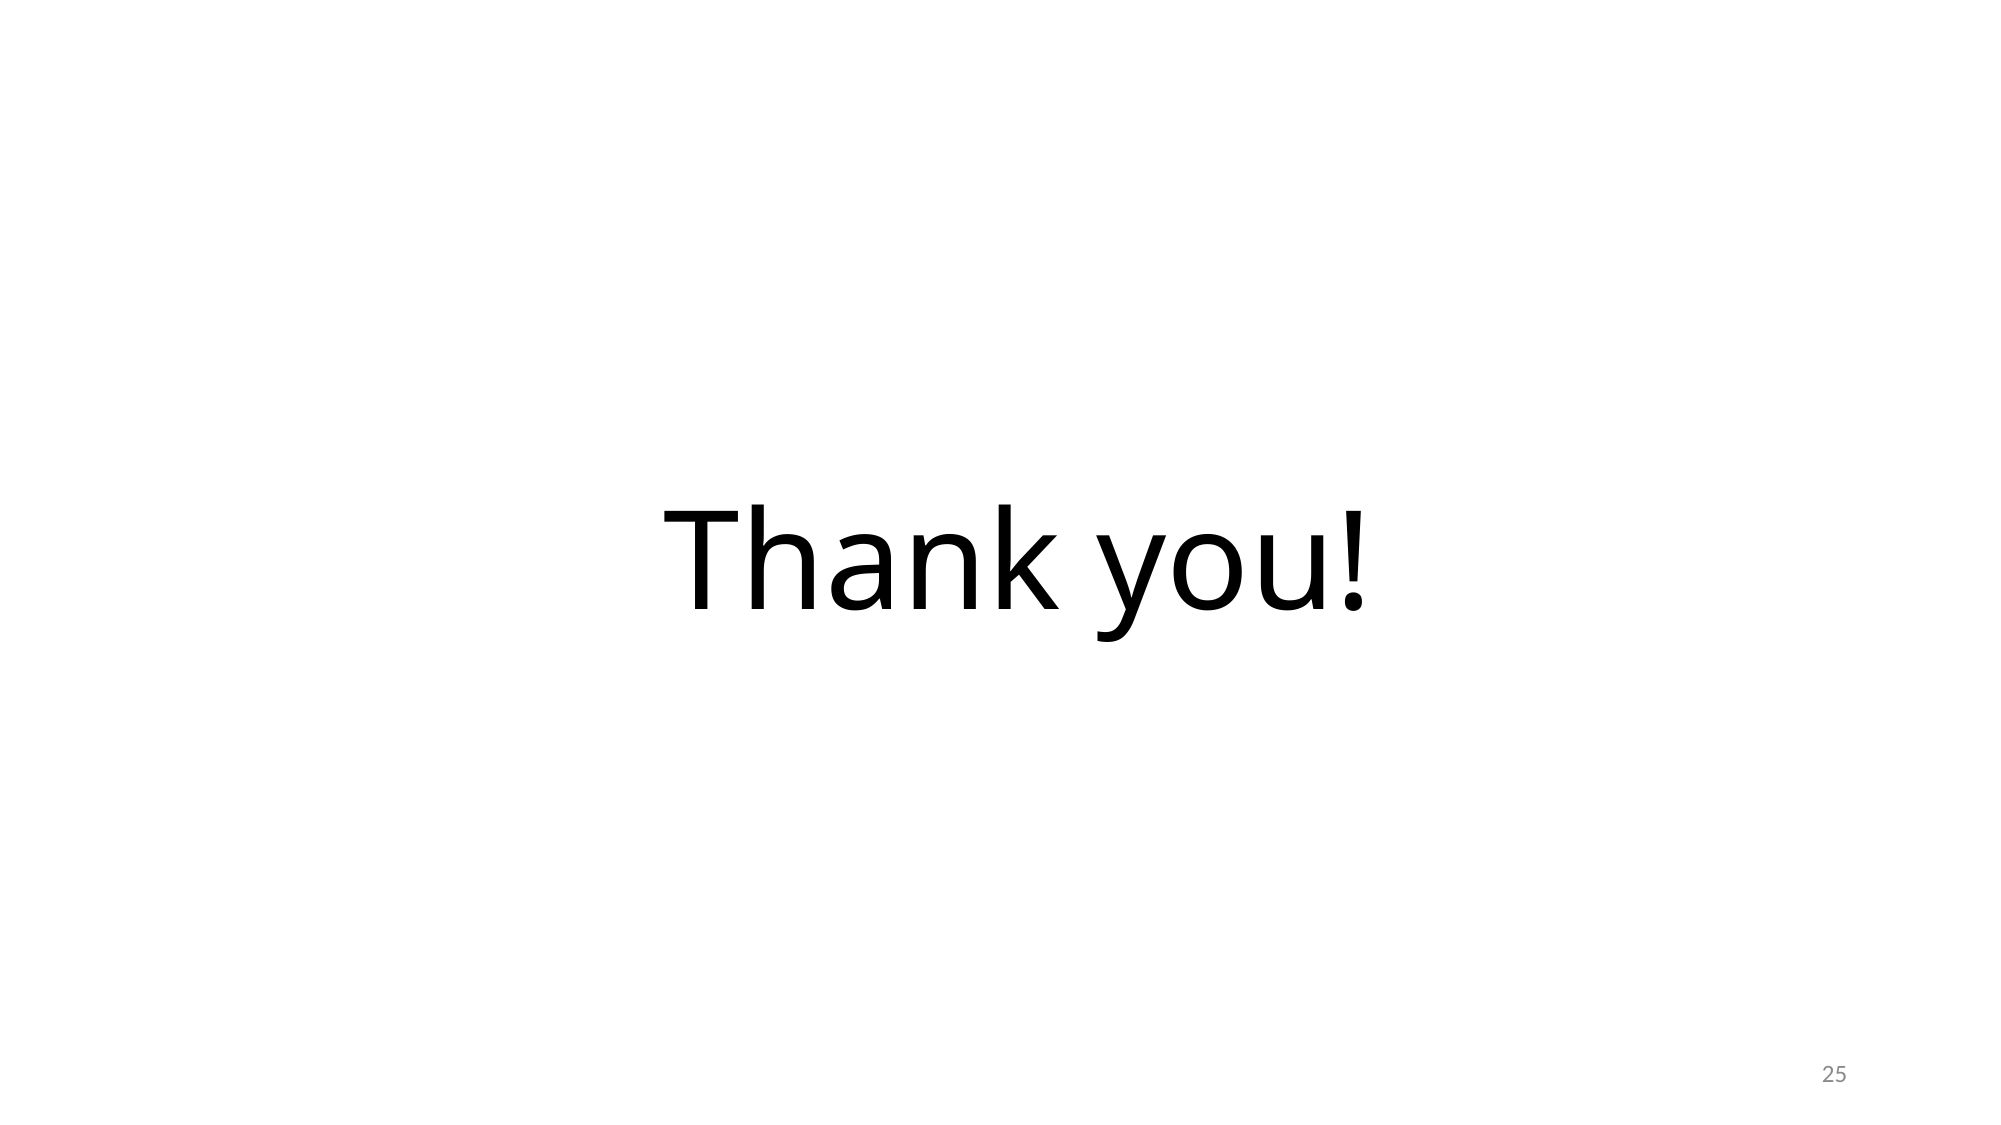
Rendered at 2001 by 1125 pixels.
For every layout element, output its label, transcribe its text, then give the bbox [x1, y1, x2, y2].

title Thank you! [155, 455, 1881, 674]
slide_number 25 [1412, 1042, 1863, 1103]
